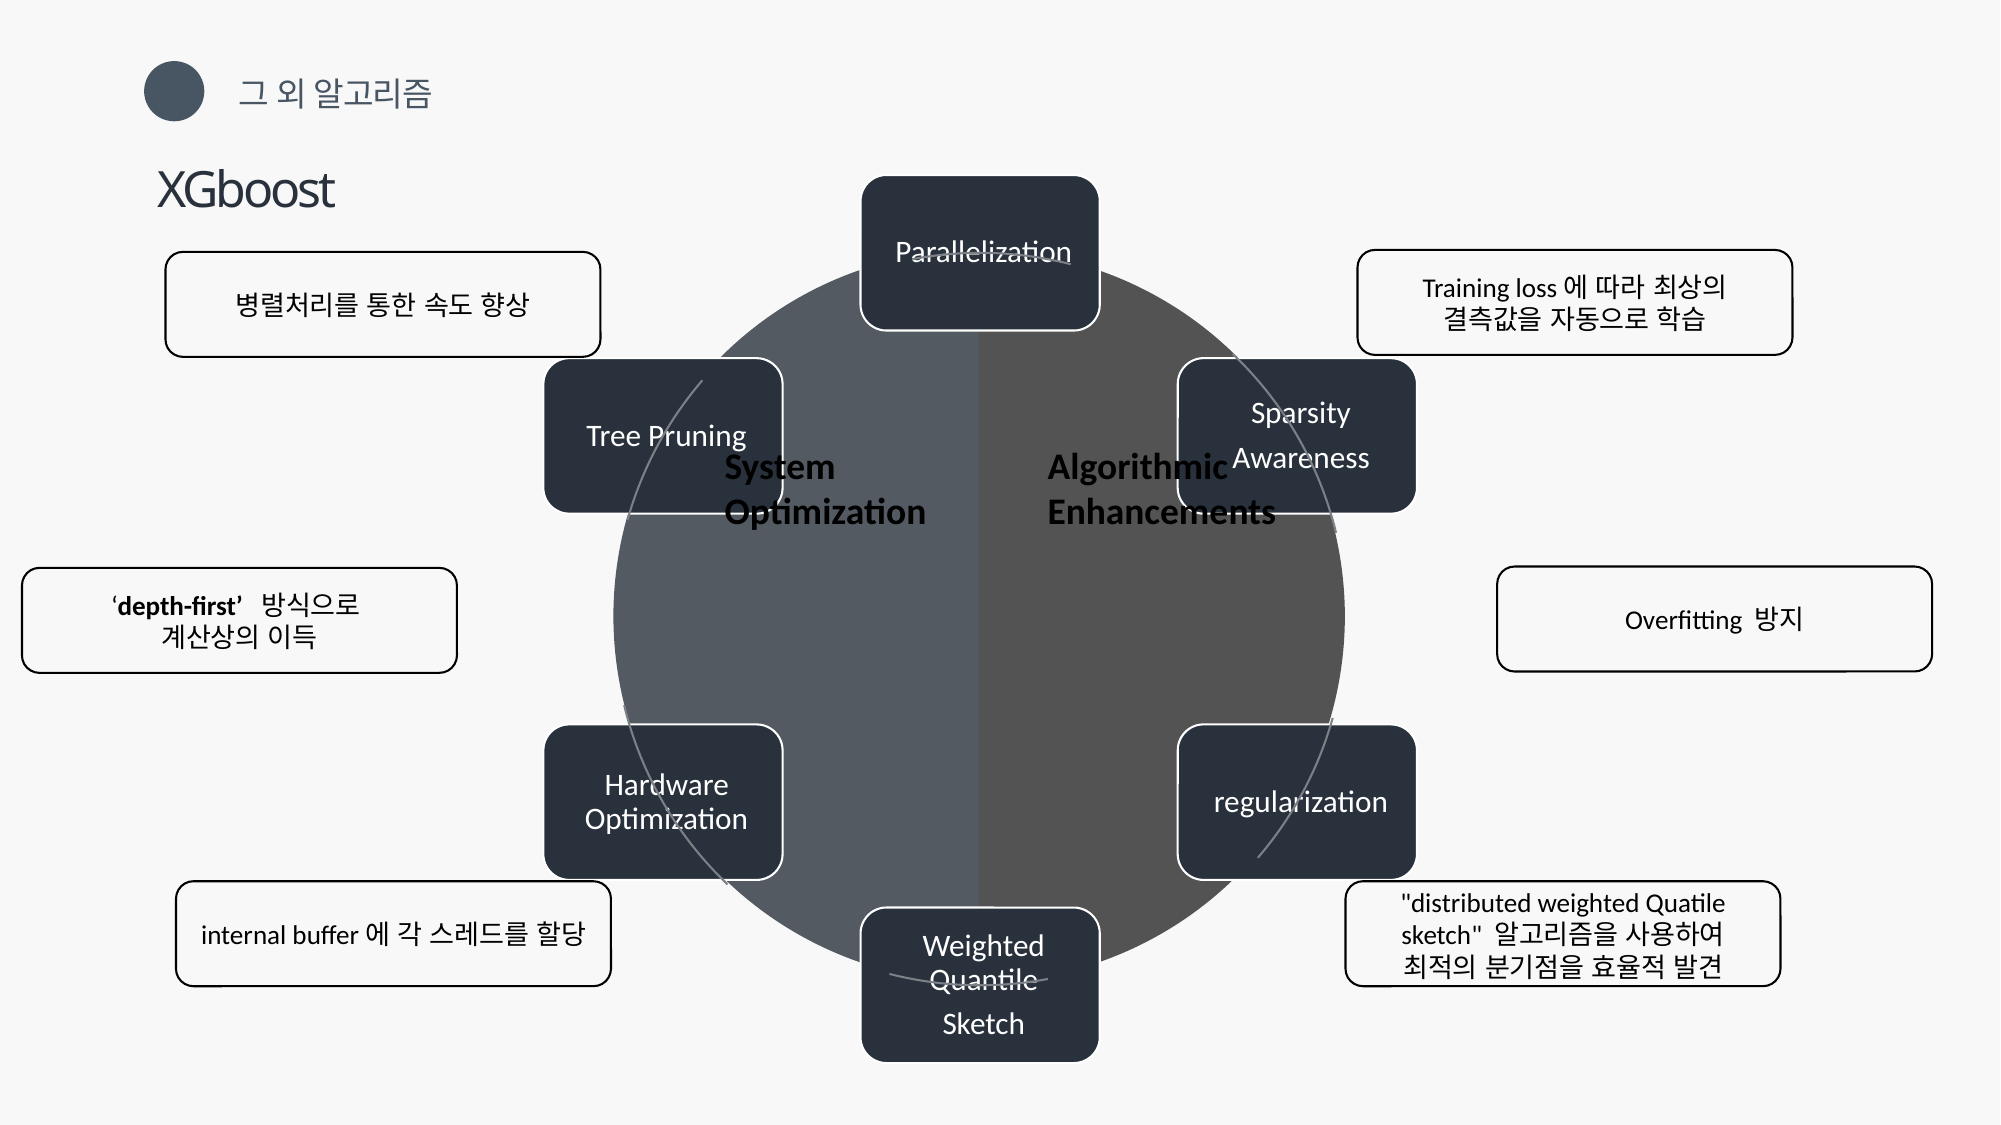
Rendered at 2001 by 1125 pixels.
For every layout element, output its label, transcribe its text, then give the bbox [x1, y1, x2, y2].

text_box 03 [145, 67, 204, 115]
text_box Training loss에 따라 최상의 결측값을 자동으로 학습 [1647, 248, 1794, 356]
text_box XGboost [142, 144, 352, 225]
text_box 병렬처리를 통한 속도 향상 [164, 250, 313, 358]
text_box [313, 174, 1647, 1064]
text_box Overfitting 방지 [1647, 565, 1934, 673]
text_box [154, 60, 194, 67]
text_box "distributed weighted Quatile sketch" 알고리즘을 사용하여 최적의 분기점을 효율적 발견 [1647, 880, 1782, 988]
text_box ‘depth-first’ 방식으로 계산상의 이득 [20, 566, 313, 674]
text_box [154, 115, 195, 123]
text_box 그 외 알고리즘 [224, 61, 448, 121]
text_box internal buffer에 각 스레드를 할당 [174, 880, 313, 988]
